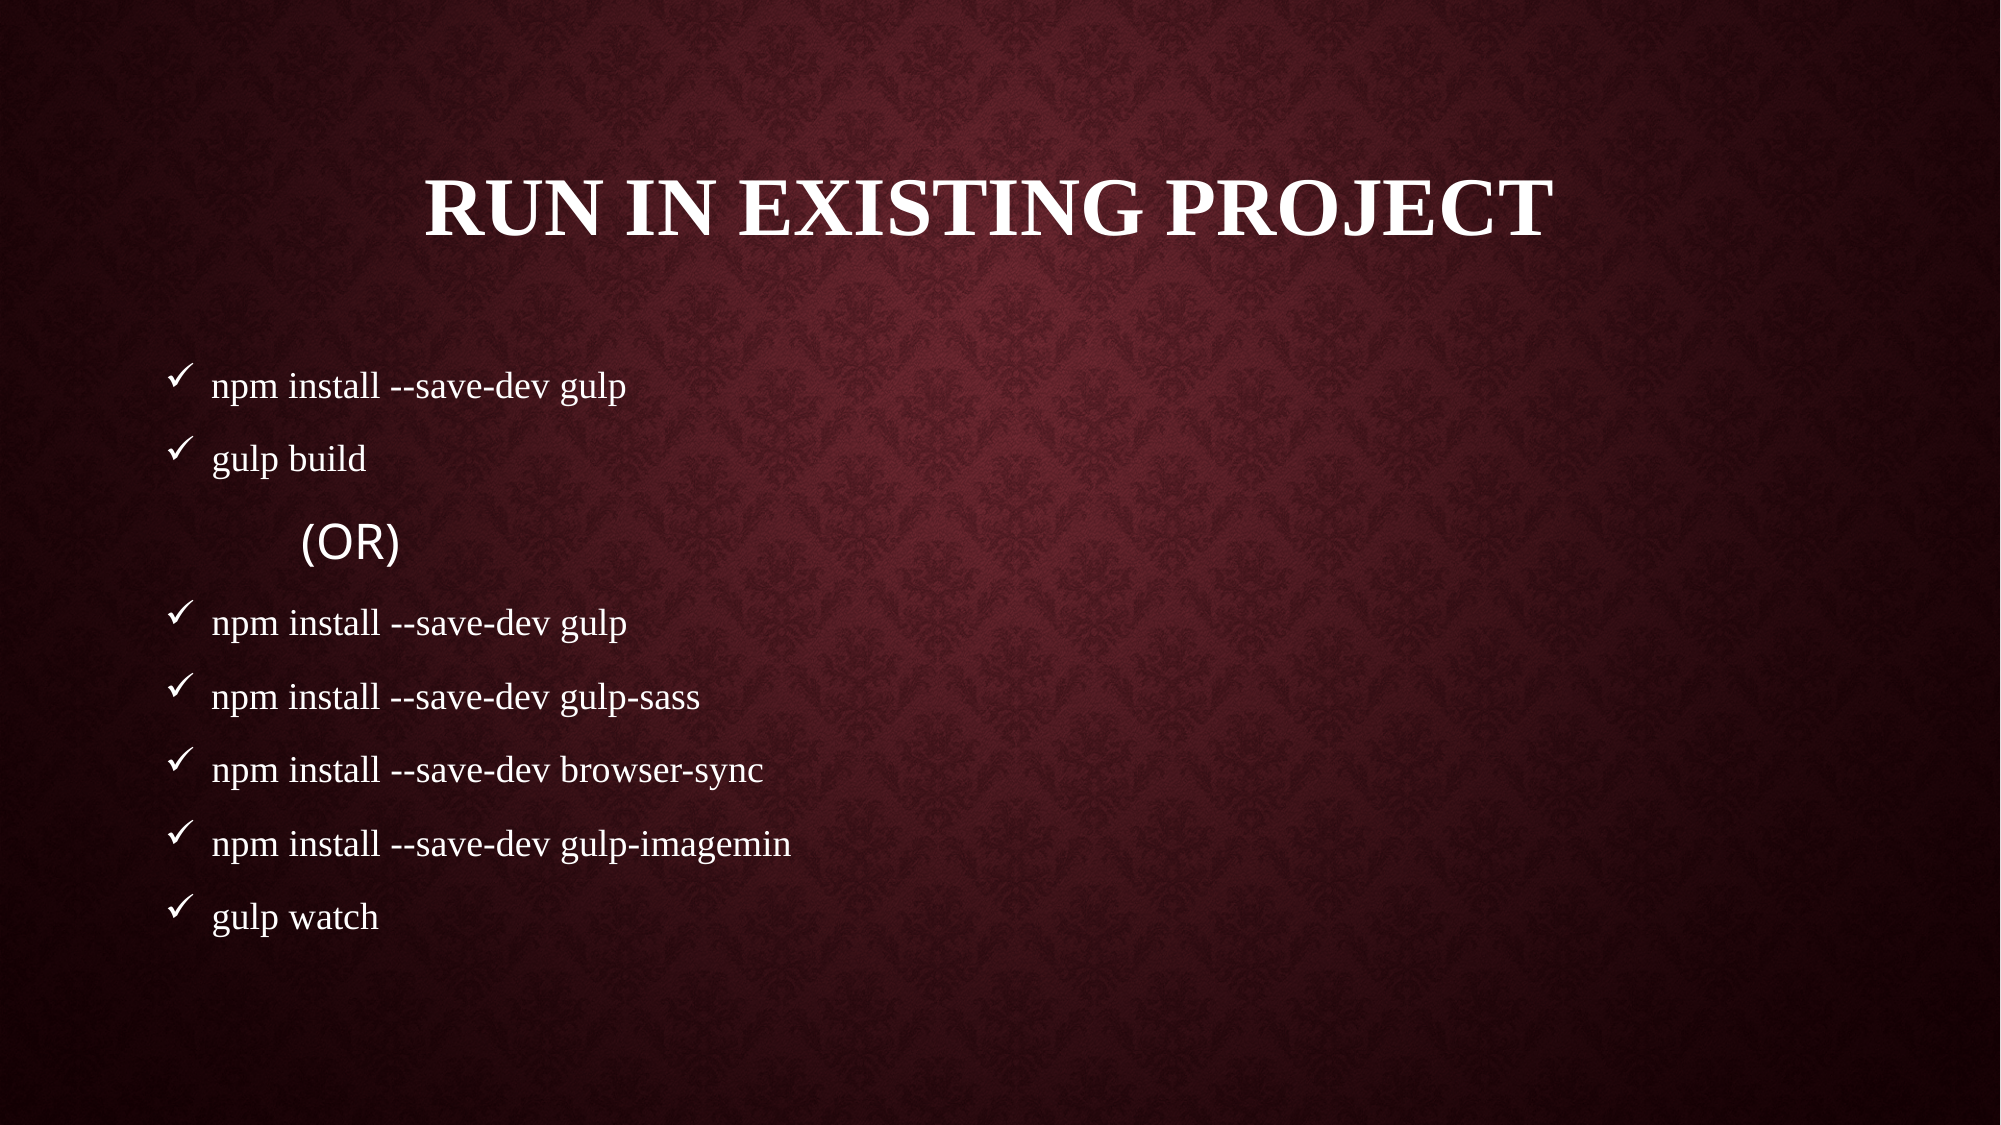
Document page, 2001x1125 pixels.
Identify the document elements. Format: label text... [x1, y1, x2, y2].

list npm install --save-dev gulp gulp build (OR) npm install --save-dev gulp npm install --save-dev gulp-sass npm install --save-dev browser-sync npm install --save-dev gulp-imagemin gulp watch [149, 343, 1849, 950]
title Run in Existing Project [149, 99, 1849, 318]
